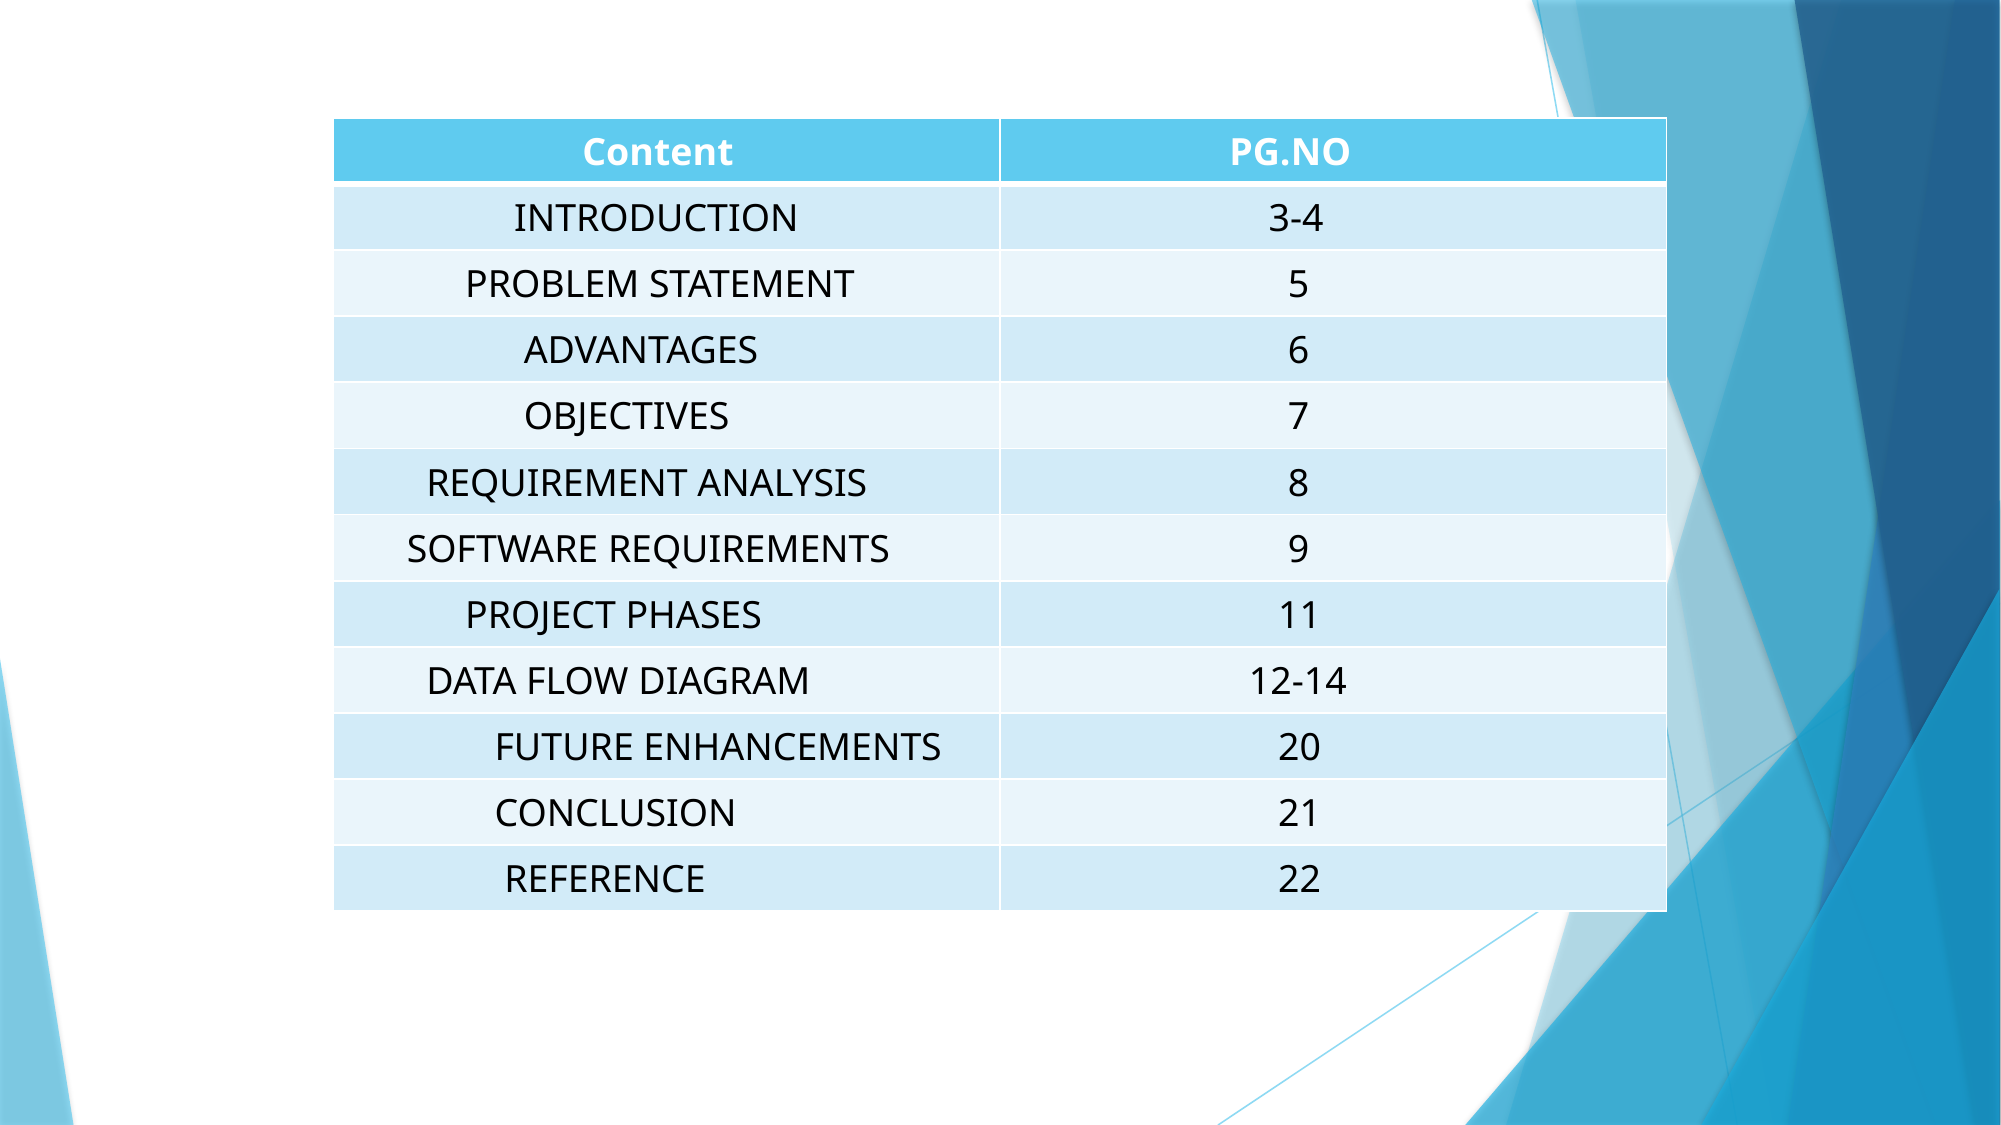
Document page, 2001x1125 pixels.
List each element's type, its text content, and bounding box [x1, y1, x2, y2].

table_header PG.NO [1001, 119, 1666, 181]
table_cell ADVANTAGES [334, 317, 999, 381]
table_cell INTRODUCTION [334, 187, 999, 249]
table_cell 5 [1001, 251, 1666, 315]
table_cell REFERENCE [334, 846, 999, 910]
table_cell CONCLUSION [334, 780, 999, 844]
table_cell 11 [1001, 582, 1666, 646]
table_cell PROJECT PHASES [334, 582, 999, 646]
table_cell SOFTWARE REQUIREMENTS [334, 515, 999, 580]
table_cell 7 [1001, 383, 1666, 448]
table_cell 21 [1001, 780, 1666, 844]
table_cell 8 [1001, 449, 1666, 514]
table_cell 6 [1001, 317, 1666, 381]
table_cell 3-4 [1001, 187, 1666, 249]
table_cell 20 [1001, 714, 1666, 778]
table_cell REQUIREMENT ANALYSIS [334, 449, 999, 514]
table_cell PROBLEM STATEMENT [334, 251, 999, 315]
table_cell 22 [1001, 846, 1666, 910]
table_cell FUTURE ENHANCEMENTS [334, 714, 999, 778]
table_cell 12-14 [1001, 648, 1666, 712]
table_cell 9 [1001, 515, 1666, 580]
table_header Content [334, 119, 999, 181]
table_cell DATA FLOW DIAGRAM [334, 648, 999, 712]
table_cell OBJECTIVES [334, 383, 999, 448]
